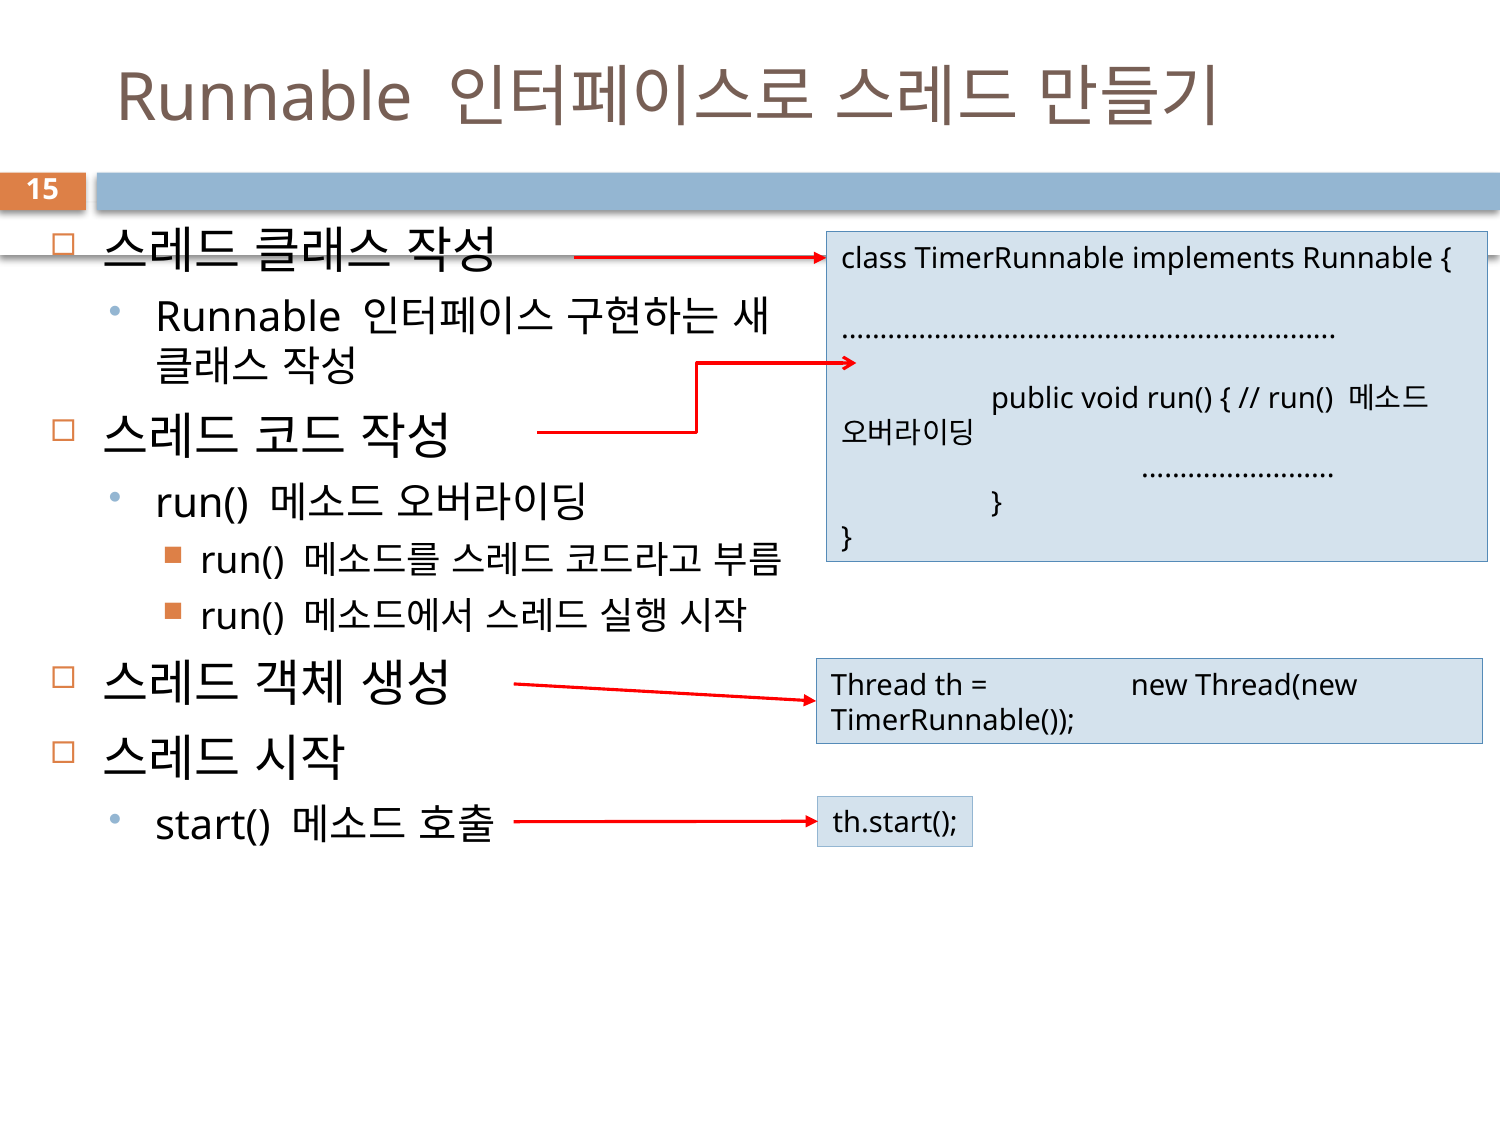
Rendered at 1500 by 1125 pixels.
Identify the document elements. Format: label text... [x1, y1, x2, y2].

text_box class TimerRunnable implements Runnable { ................................................................ public void run() { // run() 메소드 오버라이딩 ......................... } } [826, 231, 1488, 562]
text_box Thread th = new Thread(new TimerRunnable()); [816, 658, 1483, 744]
slide_number 15 [0, 170, 87, 211]
list 스레드 클래스 작성 Runnable 인터페이스 구현하는 새 클래스 작성 스레드 코드 작성 run() 메소드 오버라이딩 run() 메소드를 스레드 코드라고 부름 run() 메소드에서 스레드 실행 시작 스레드 객체 생성 스레드 시작 start() 메소드 호출 [35, 210, 861, 1079]
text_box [537, 362, 857, 433]
text_box th.start(); [817, 796, 973, 847]
title Runnable 인터페이스로 스레드 만들기 [100, 37, 1438, 149]
